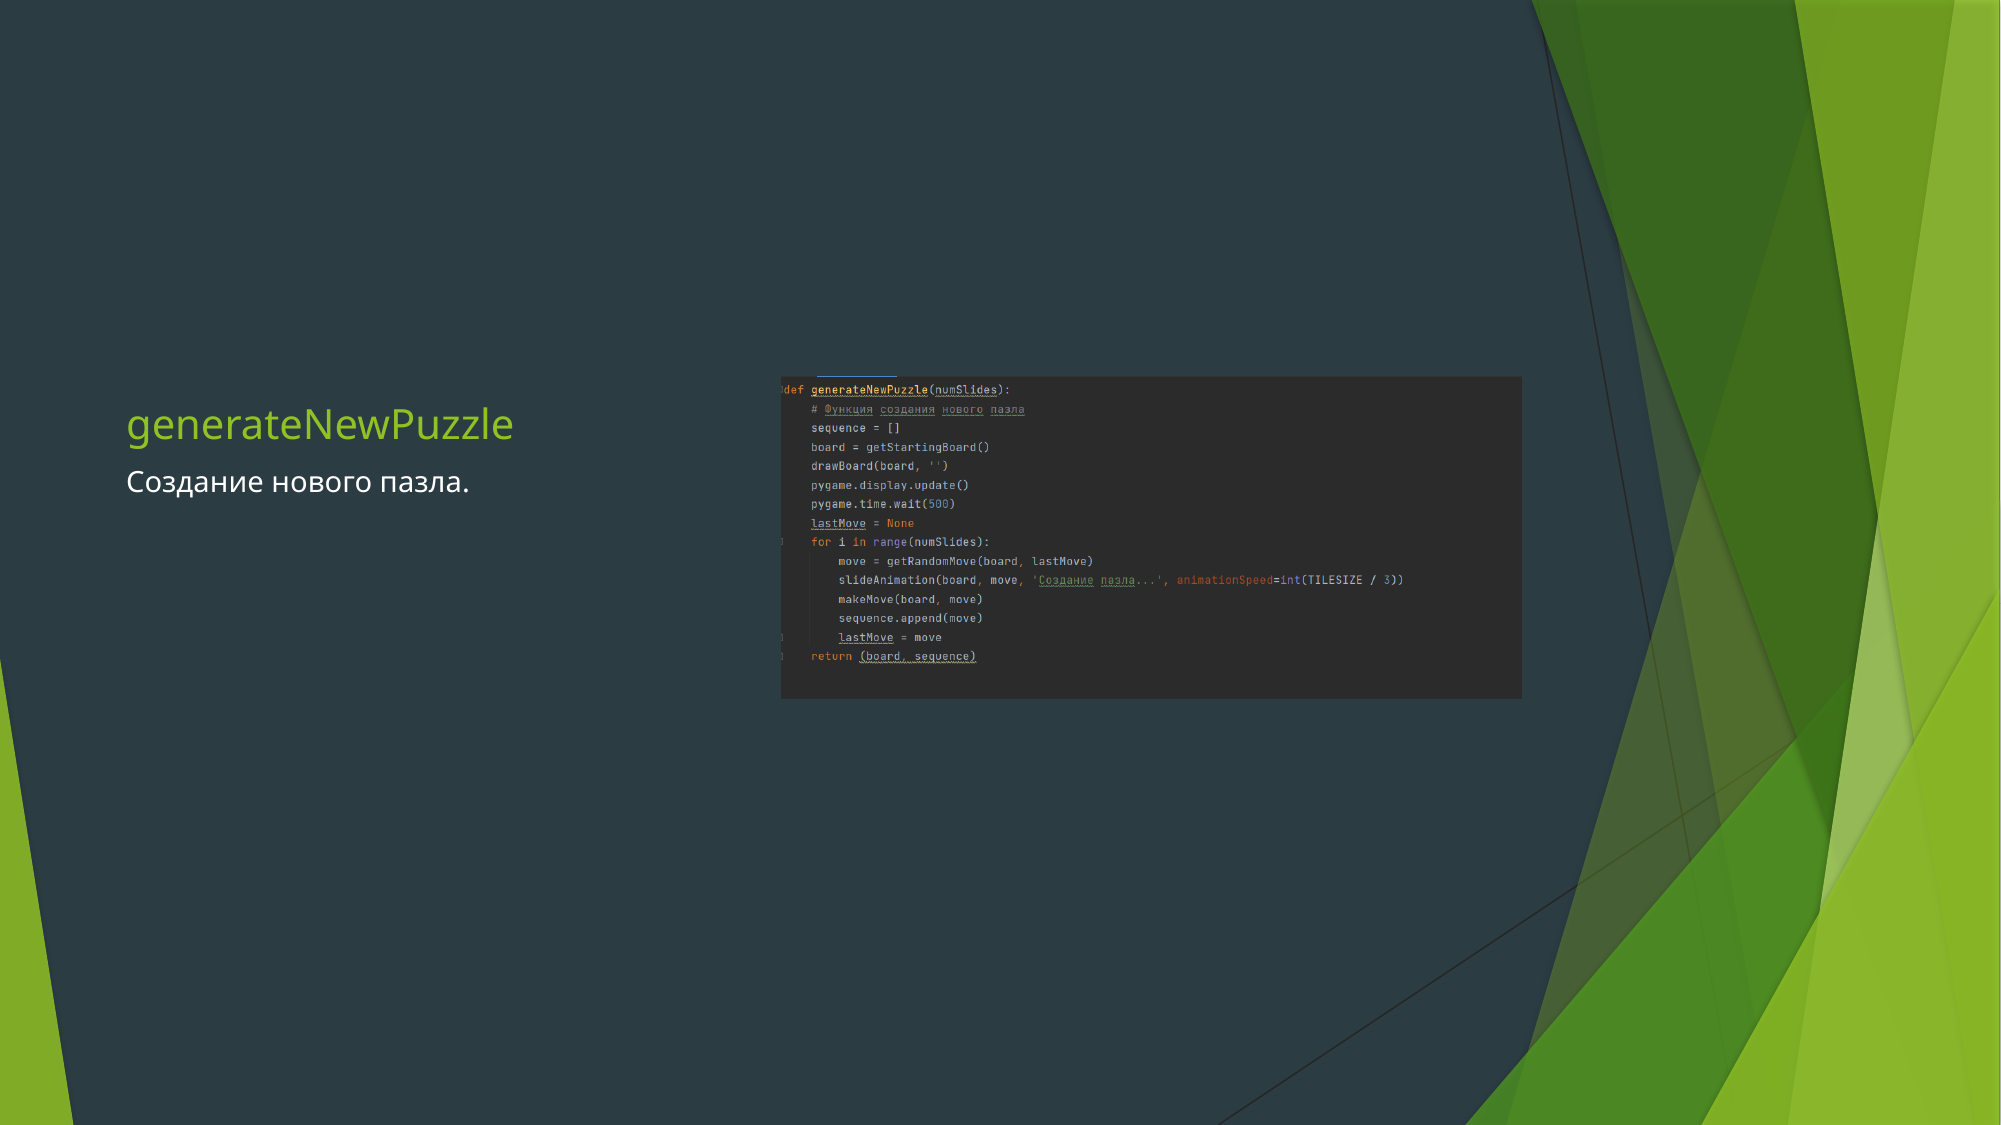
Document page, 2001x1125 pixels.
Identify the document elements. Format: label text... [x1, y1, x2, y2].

title generateNewPuzzle [111, 245, 744, 455]
list Создание нового пазла. [111, 455, 744, 880]
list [780, 376, 1522, 700]
